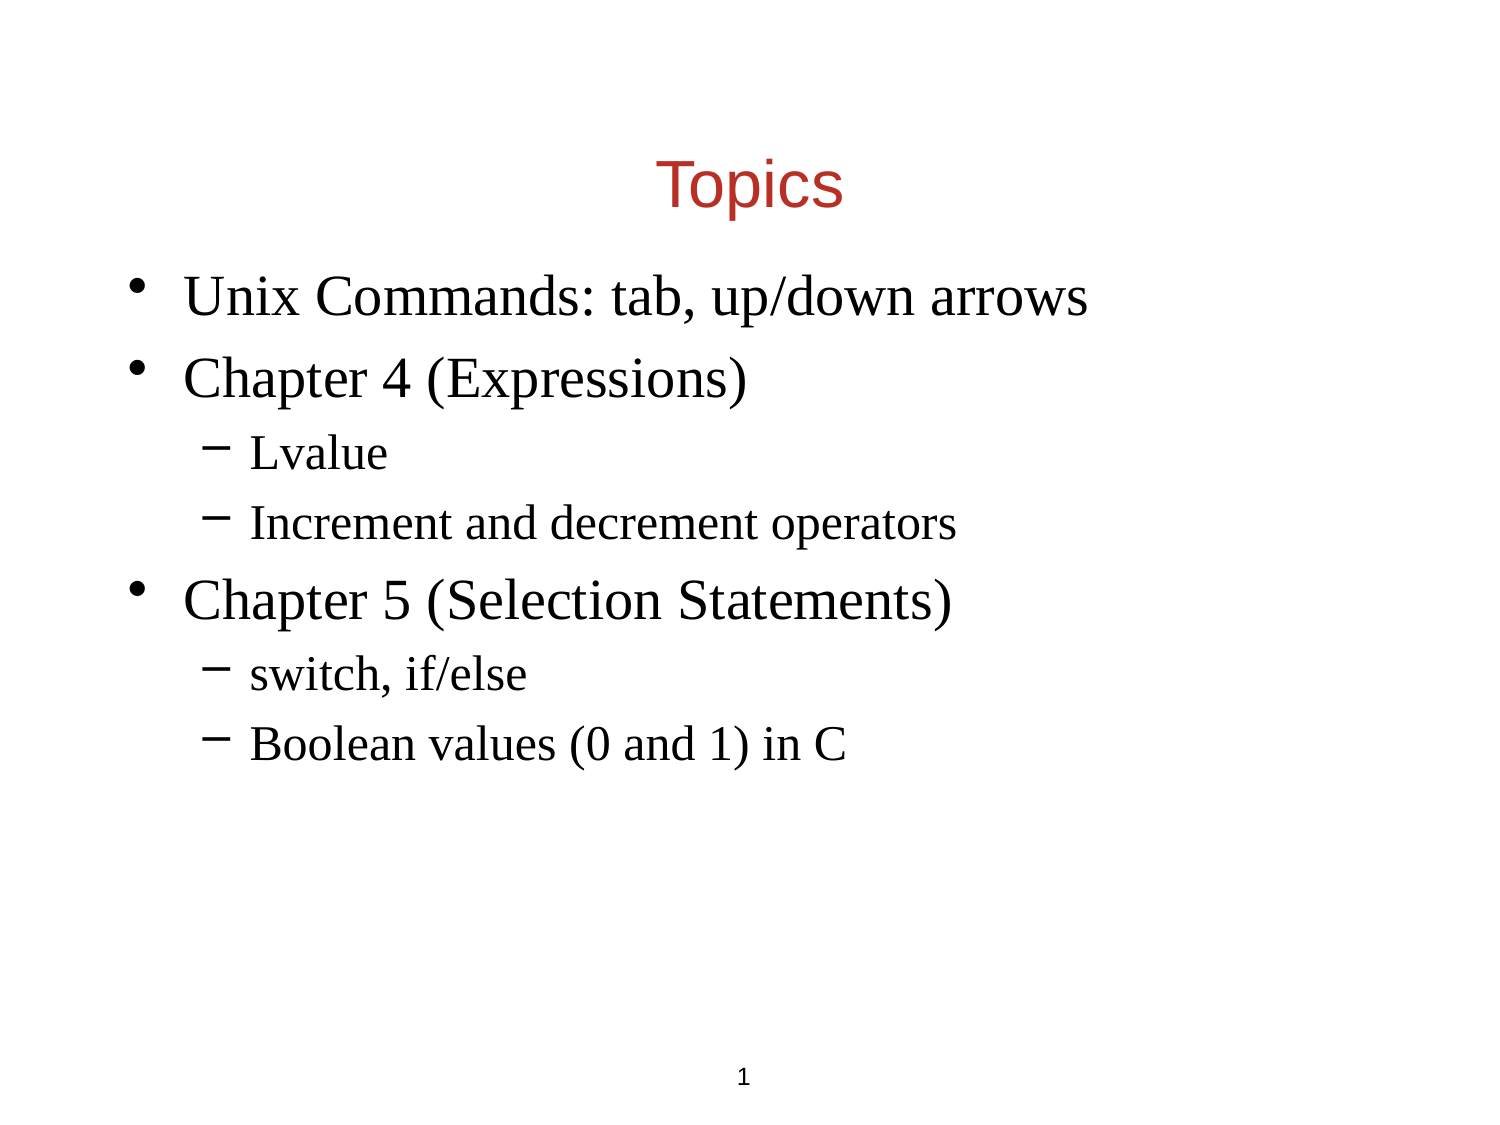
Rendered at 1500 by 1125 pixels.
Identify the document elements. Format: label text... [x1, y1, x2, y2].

text_box 1 [687, 1050, 800, 1100]
title Topics [112, 125, 1388, 238]
list Unix Commands: tab, up/down arrows Chapter 4 (Expressions) Lvalue Increment and decrement operators Chapter 5 (Selection Statements) switch, if/else Boolean values (0 and 1) in C [112, 249, 1388, 1038]
